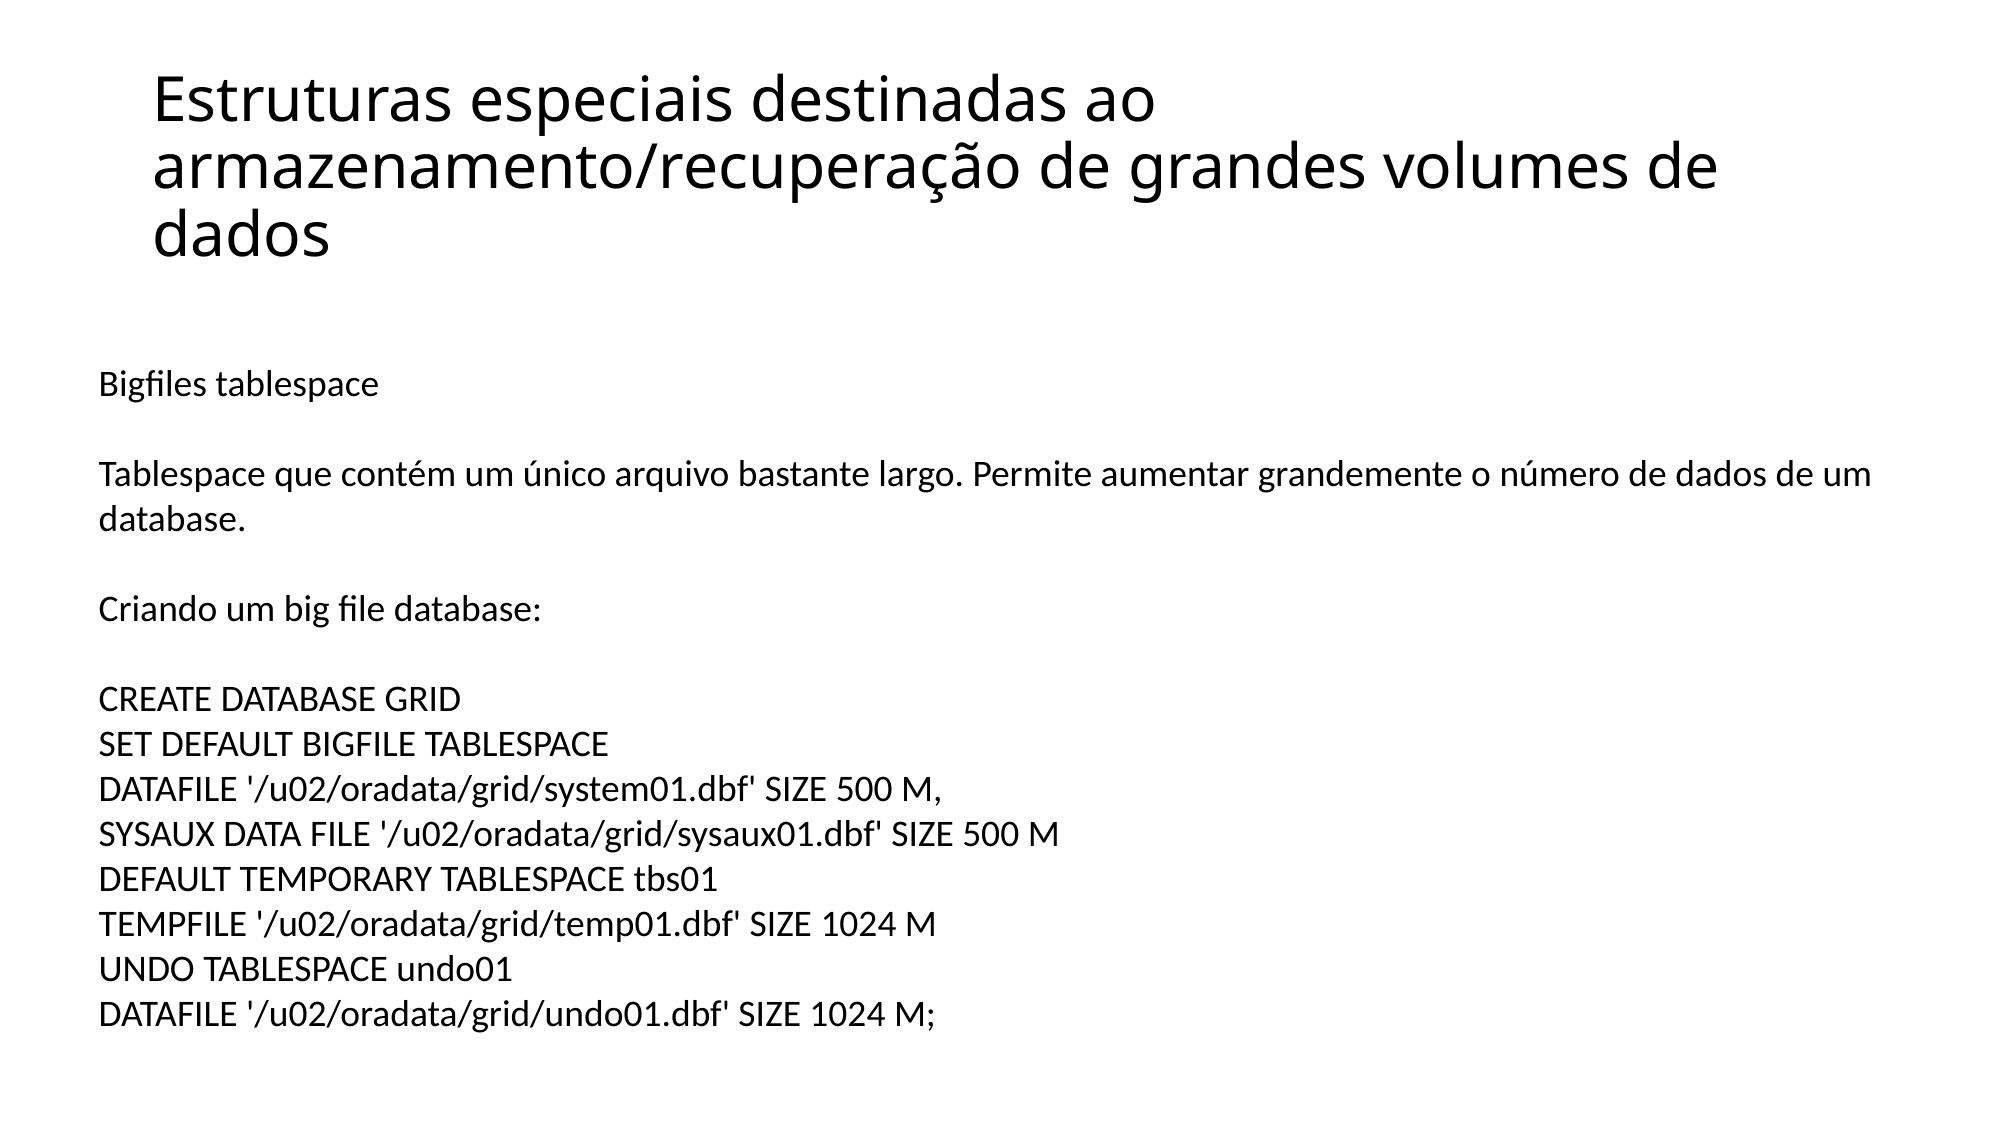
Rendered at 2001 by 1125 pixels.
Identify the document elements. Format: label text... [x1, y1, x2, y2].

title Estruturas especiais destinadas ao armazenamento/recuperação de grandes volumes de dados [137, 59, 1863, 278]
text_box Bigfiles tablespace Tablespace que contém um único arquivo bastante largo. Permite aumentar grandemente o número de dados de um database. Criando um big file database: CREATE DATABASE GRID SET DEFAULT BIGFILE TABLESPACE DATAFILE '/u02/oradata/grid/system01.dbf' SIZE 500 M, SYSAUX DATA FILE '/u02/oradata/grid/sysaux01.dbf' SIZE 500 M DEFAULT TEMPORARY TABLESPACE tbs01 TEMPFILE '/u02/oradata/grid/temp01.dbf' SIZE 1024 M UNDO TABLESPACE undo01 DATAFILE '/u02/oradata/grid/undo01.dbf' SIZE 1024 M; [83, 352, 1916, 1042]
